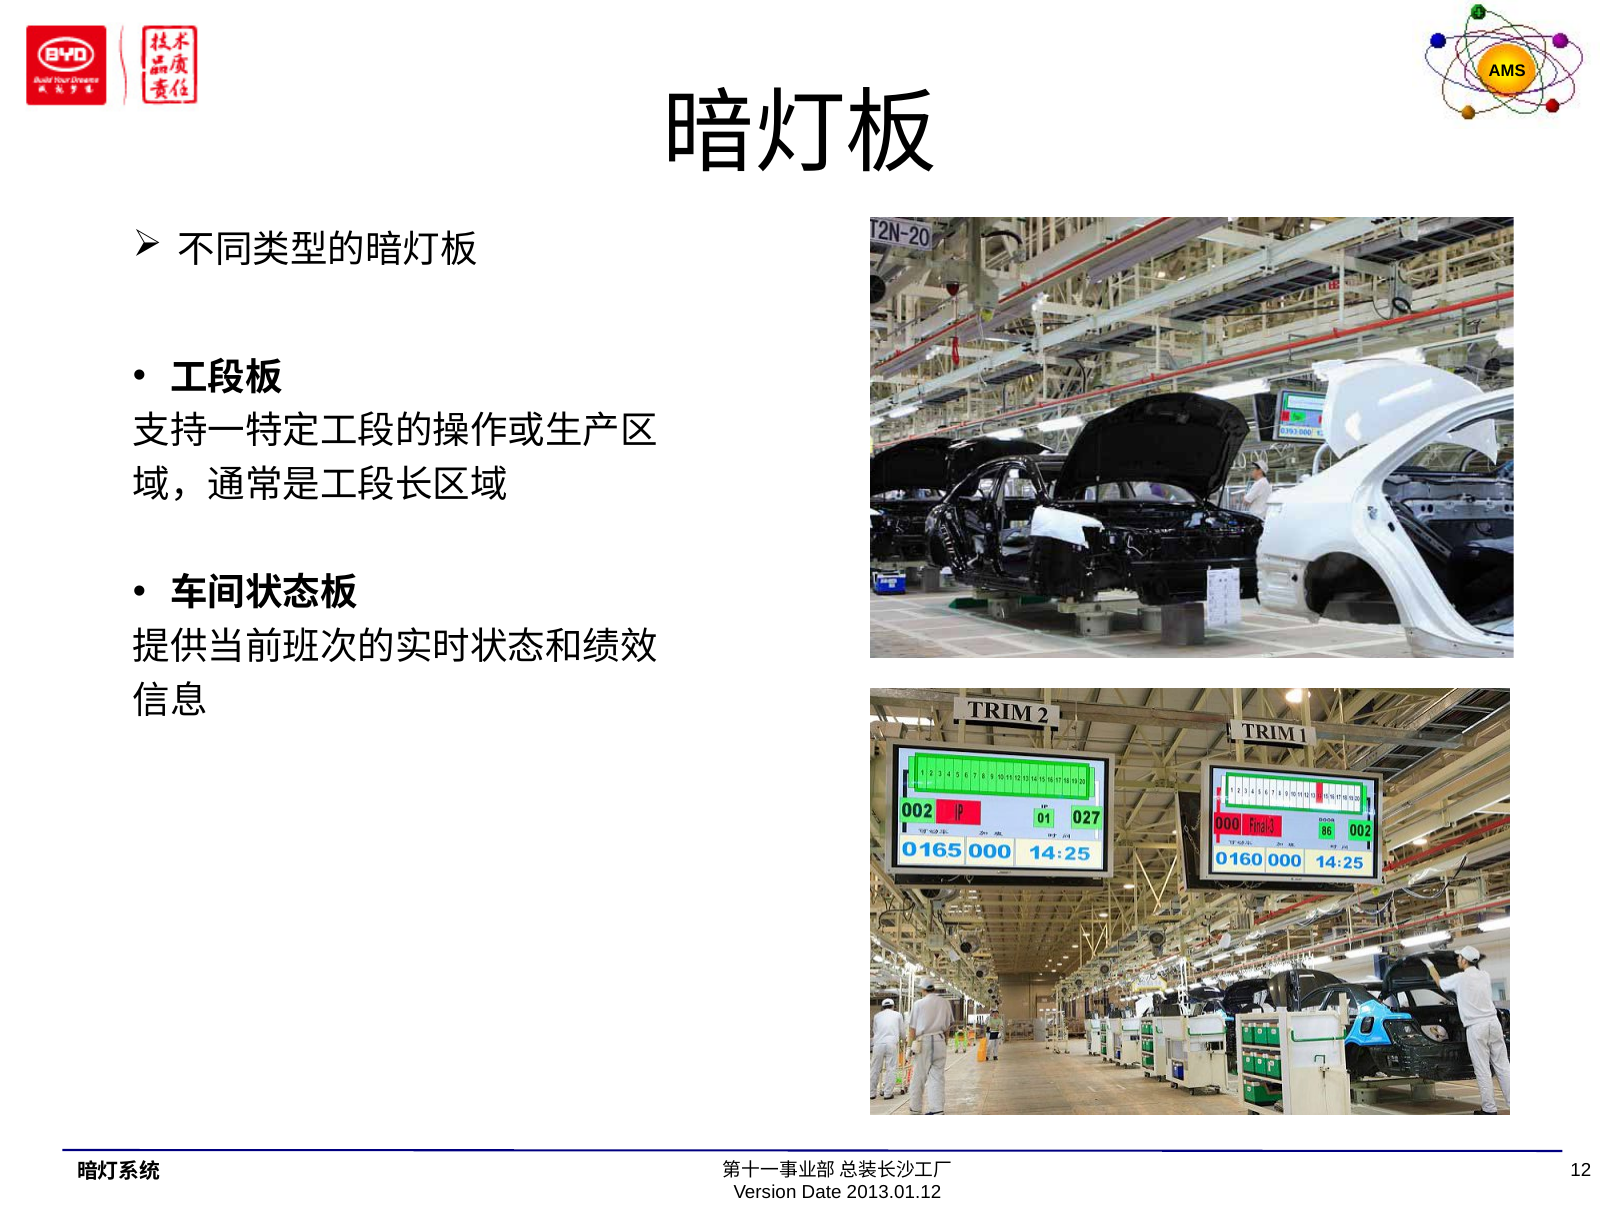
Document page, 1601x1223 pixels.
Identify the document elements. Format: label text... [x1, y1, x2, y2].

text_box 工段板 支持一特定工段的操作或生产区域，通常是工段长区域 车间状态板 提供当前班次的实时状态和绩效信息 [118, 336, 674, 729]
picture [869, 688, 1510, 1115]
title 暗灯板 [110, 65, 1491, 302]
picture [25, 10, 199, 118]
picture [870, 217, 1514, 658]
picture [1412, 0, 1600, 129]
